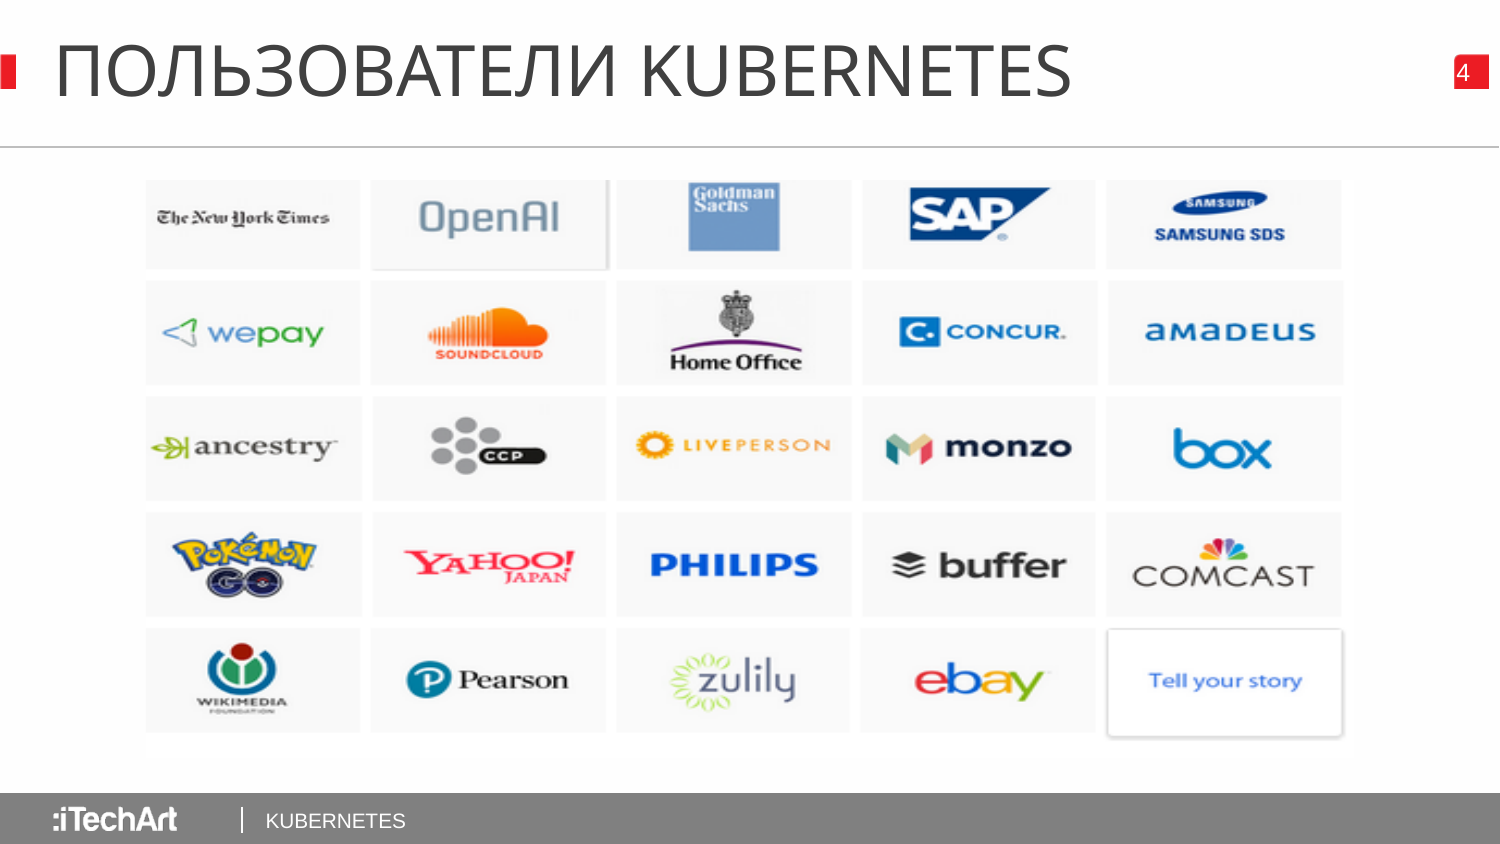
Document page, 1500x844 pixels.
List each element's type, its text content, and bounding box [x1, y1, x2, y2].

picture [0, 54, 16, 89]
picture [1454, 54, 1489, 89]
picture [53, 806, 177, 831]
text_box KUBERNETES [265, 811, 772, 829]
slide_number ‹#› [1448, 55, 1480, 88]
title ПОЛЬЗОВАТЕЛИ KUBERNETES [53, 0, 1448, 148]
picture [145, 180, 1355, 758]
